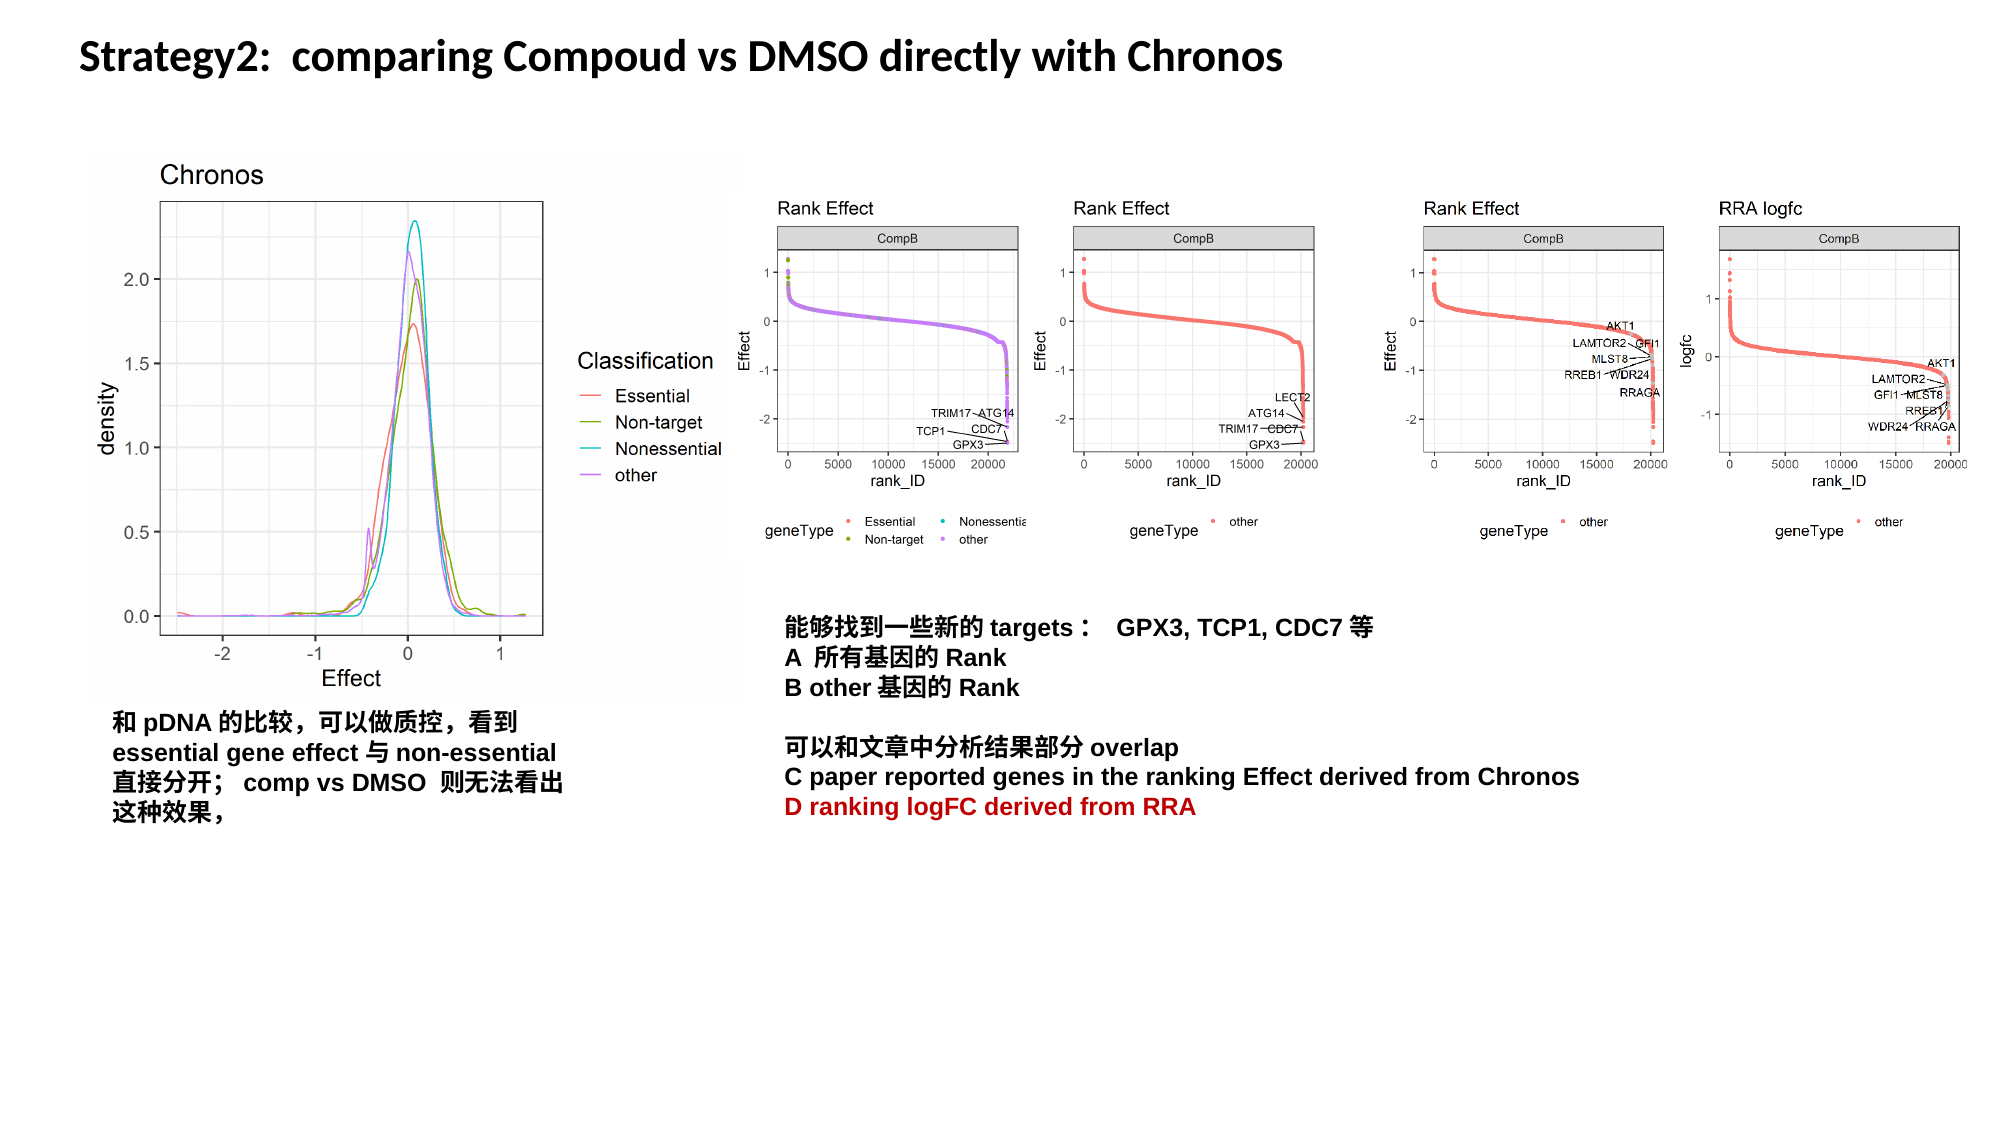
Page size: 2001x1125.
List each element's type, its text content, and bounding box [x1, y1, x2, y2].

picture [85, 151, 1322, 702]
text_box 和pDNA的比较，可以做质控，看到essential gene effect与non-essential直接分开；comp vs DMSO 则无法看出这种效果， [97, 702, 588, 834]
text_box Strategy2: comparing Compoud vs DMSO directly with Chronos [64, 17, 1425, 88]
text_box 能够找到一些新的targets： GPX3, TCP1, CDC7等 A 所有基因的Rank B other基因的Rank 可以和文章中分析结果部分overlap C paper reported genes in the ranking Effect derived from Chronos D ranking logFC derived from RRA [769, 603, 1735, 829]
picture [1376, 193, 1967, 563]
